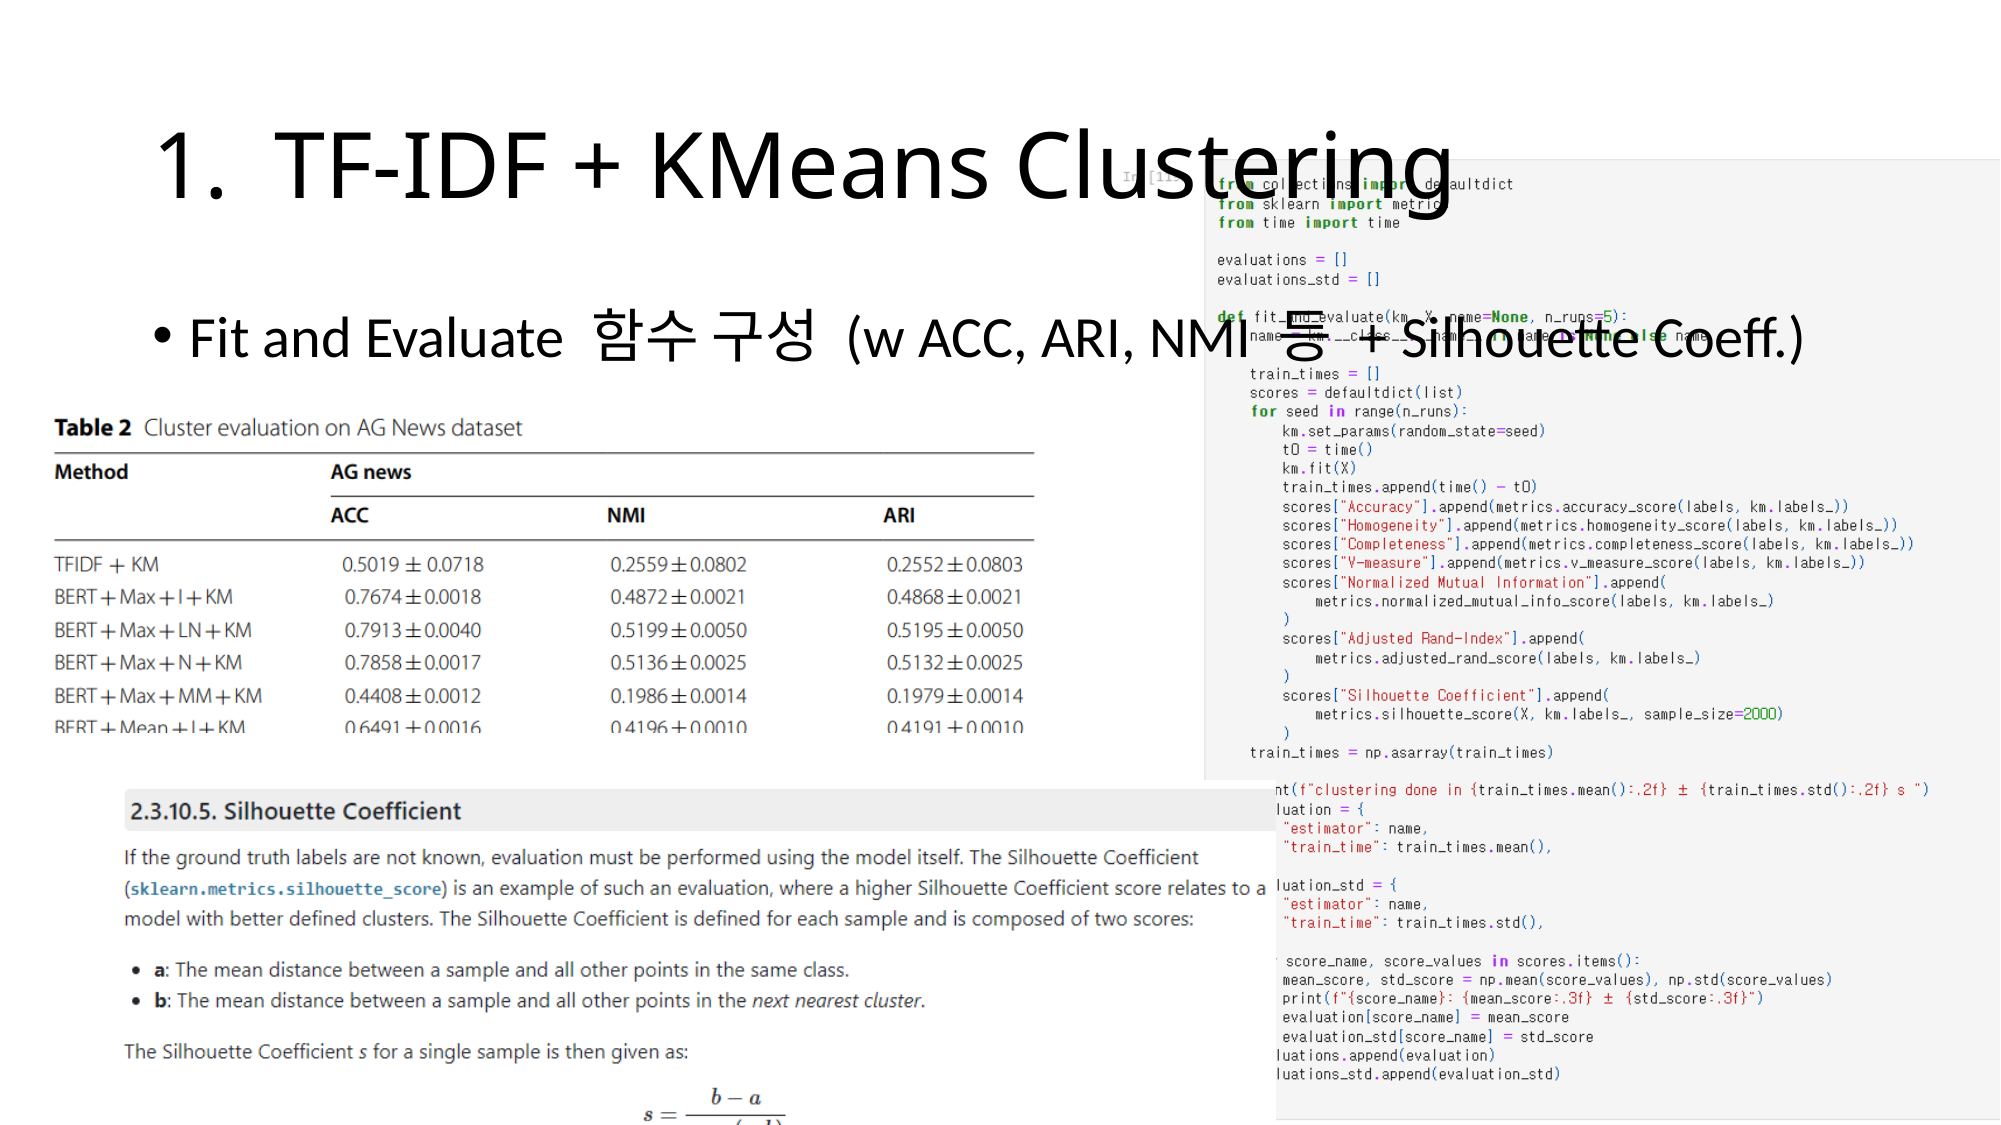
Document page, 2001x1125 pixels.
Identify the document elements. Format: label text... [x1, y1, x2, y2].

text_box Fit and Evaluate 함수 구성 (w ACC, ARI, NMI 등 + Silhouette Coeff.) [137, 299, 1111, 780]
title TF-IDF + KMeans Clustering [137, 59, 1863, 278]
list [30, 391, 1061, 734]
picture [107, 151, 2000, 1125]
